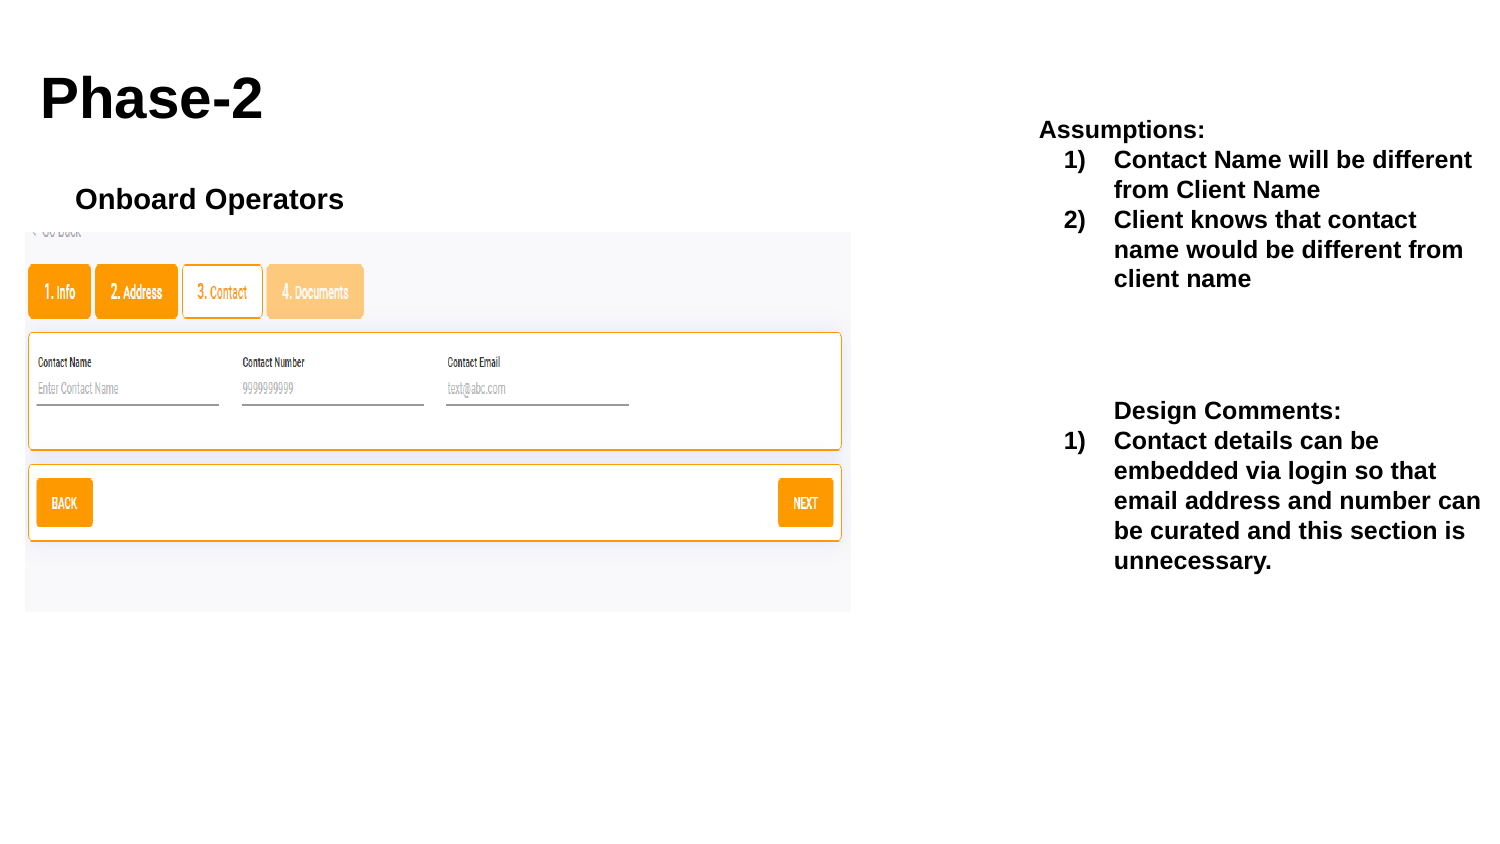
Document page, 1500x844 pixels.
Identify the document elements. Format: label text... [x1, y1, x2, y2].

title Phase-2 [25, 45, 1424, 140]
text_box Design Comments: Contact details can be embedded via login so that email address and number can be curated and this section is unnecessary. [1023, 379, 1500, 465]
picture [25, 232, 851, 612]
text_box Onboard Operators [60, 164, 398, 215]
text_box Assumptions: Contact Name will be different from Client Name Client knows that contact name would be different from client name [1023, 98, 1500, 183]
